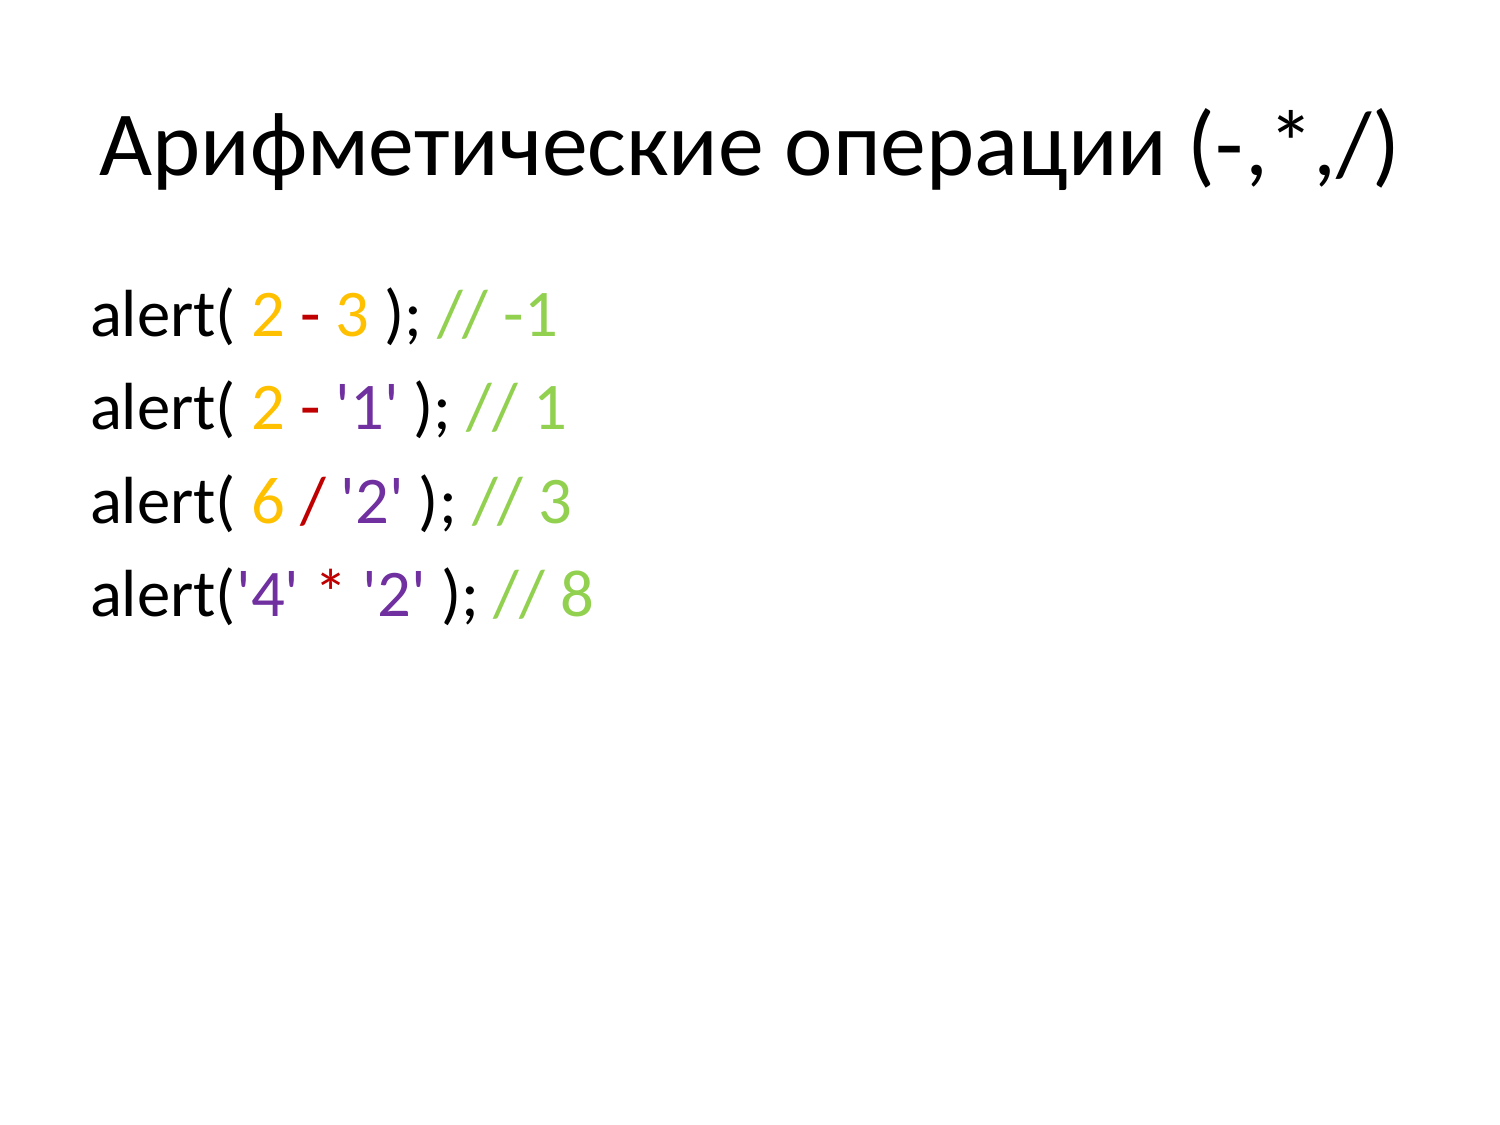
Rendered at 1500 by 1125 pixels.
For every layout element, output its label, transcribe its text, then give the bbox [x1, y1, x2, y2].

title Арифметические операции (-,*,/) [75, 45, 1425, 233]
list alert( 2 - 3 ); // -1 alert( 2 - '1' ); // 1 alert( 6 / '2' ); // 3 alert('4' * '2' ); // 8 [75, 262, 1425, 1005]
